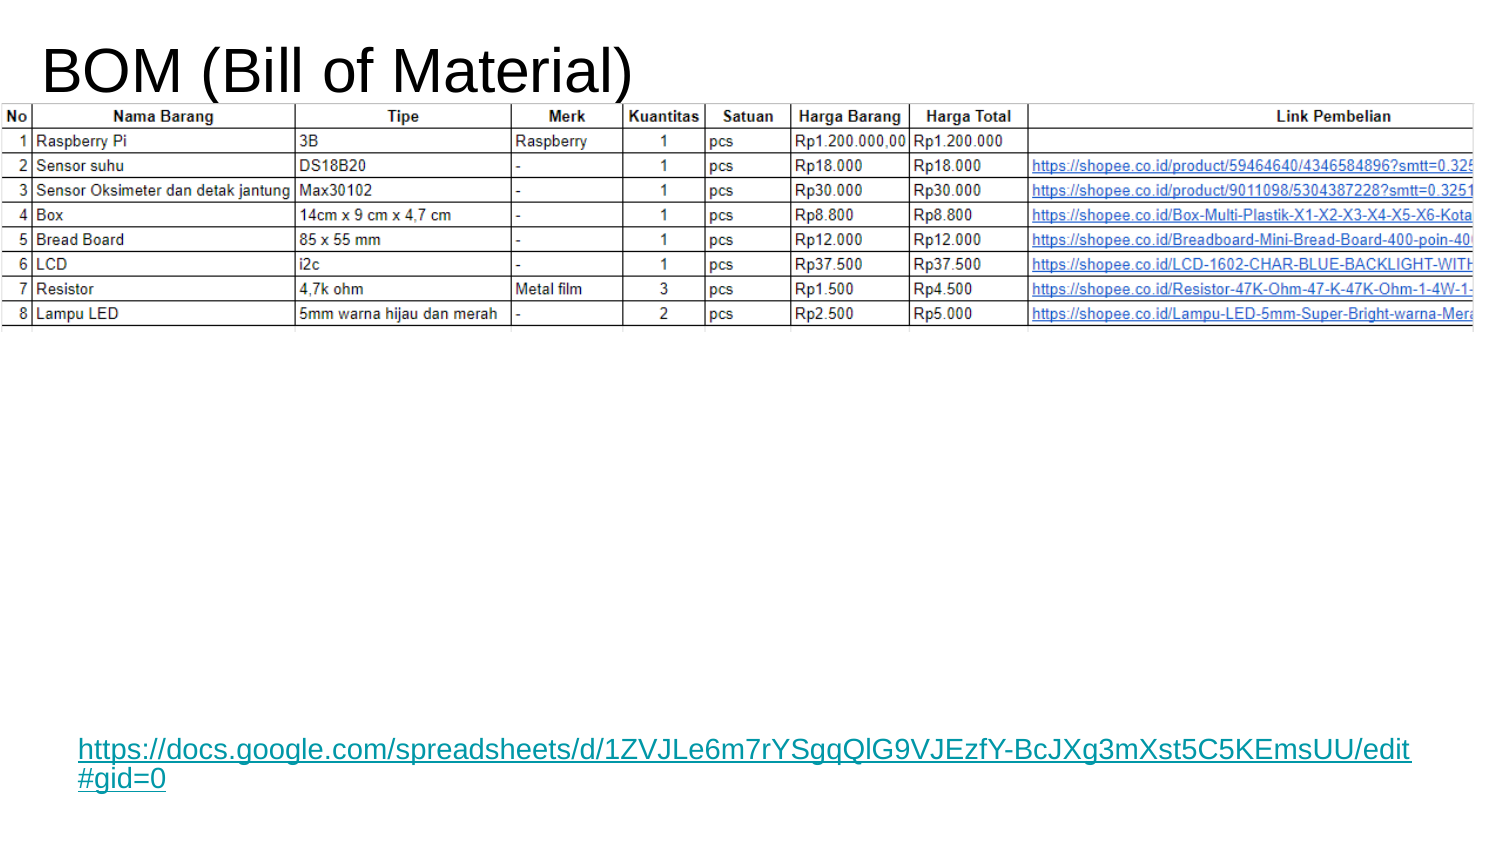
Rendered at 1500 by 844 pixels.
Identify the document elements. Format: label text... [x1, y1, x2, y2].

text_box https://docs.google.com/spreadsheets/d/1ZVJLe6m7rYSgqQlG9VJEzfY-BcJXg3mXst5C5KEmsUU/edit#gid=0 [62, 715, 1442, 781]
picture [1, 103, 1475, 332]
title BOM (Bill of Material) [26, 9, 1424, 102]
